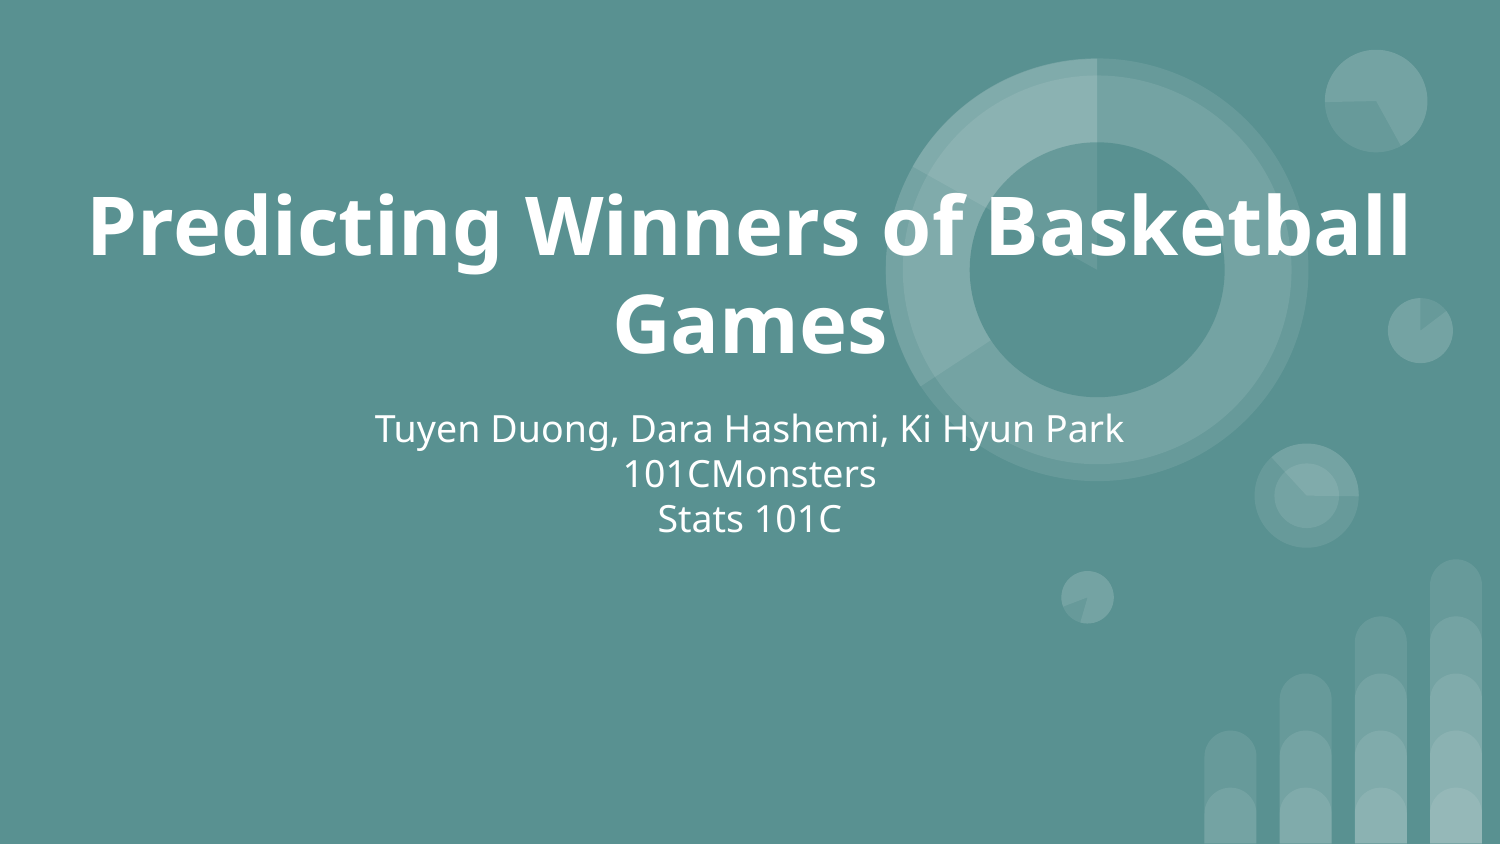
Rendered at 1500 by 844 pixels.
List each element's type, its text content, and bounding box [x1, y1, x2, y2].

title Predicting Winners of Basketball Games [0, 153, 1500, 390]
subtitle Tuyen Duong, Dara Hashemi, Ki Hyun Park 101CMonsters Stats 101C [51, 389, 1449, 520]
